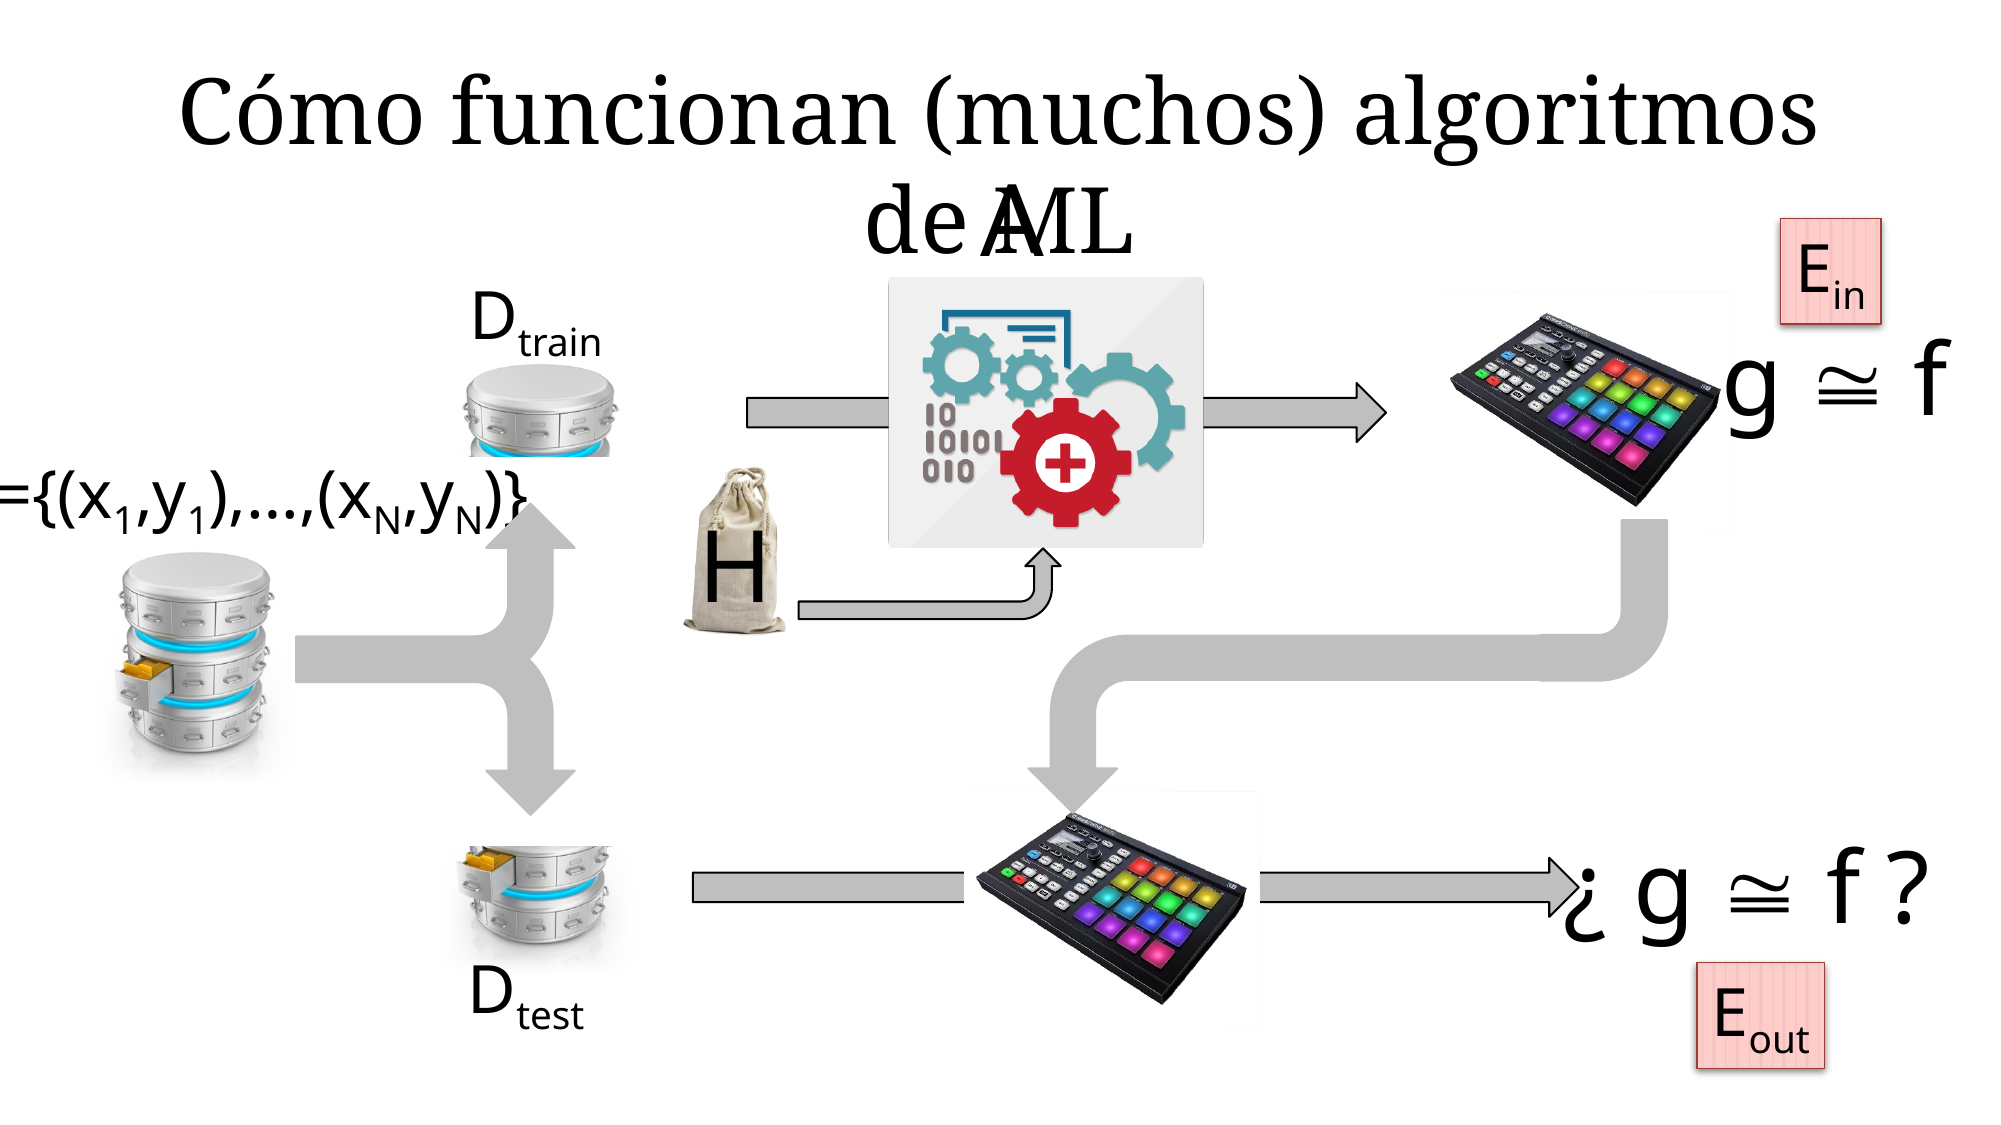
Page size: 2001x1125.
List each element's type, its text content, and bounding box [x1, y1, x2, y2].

text_box Cómo funcionan (muchos) algoritmos de ML [99, 45, 1900, 233]
text_box Dtest [452, 986, 600, 1045]
text_box ¿ g  f ? [1549, 815, 1946, 951]
picture [409, 845, 663, 977]
text_box [837, 558, 1062, 621]
picture [410, 359, 833, 645]
text_box Ein [1780, 218, 1882, 325]
text_box D={(x1,y1),…,(xN,yN)} [0, 444, 544, 551]
text_box [746, 396, 871, 429]
text_box [1265, 856, 1549, 918]
text_box [1049, 634, 1545, 761]
picture [66, 547, 321, 788]
text_box Eout [1696, 962, 1825, 1069]
picture [1438, 264, 1735, 561]
text_box A [965, 233, 1059, 275]
text_box [1219, 382, 1387, 444]
text_box [326, 660, 576, 816]
text_box Dtrain [454, 265, 618, 357]
text_box g  f [1739, 308, 1964, 443]
picture [877, 276, 1215, 549]
text_box [691, 871, 958, 904]
text_box [326, 502, 576, 682]
picture [964, 763, 1261, 1059]
text_box [1538, 570, 1669, 682]
